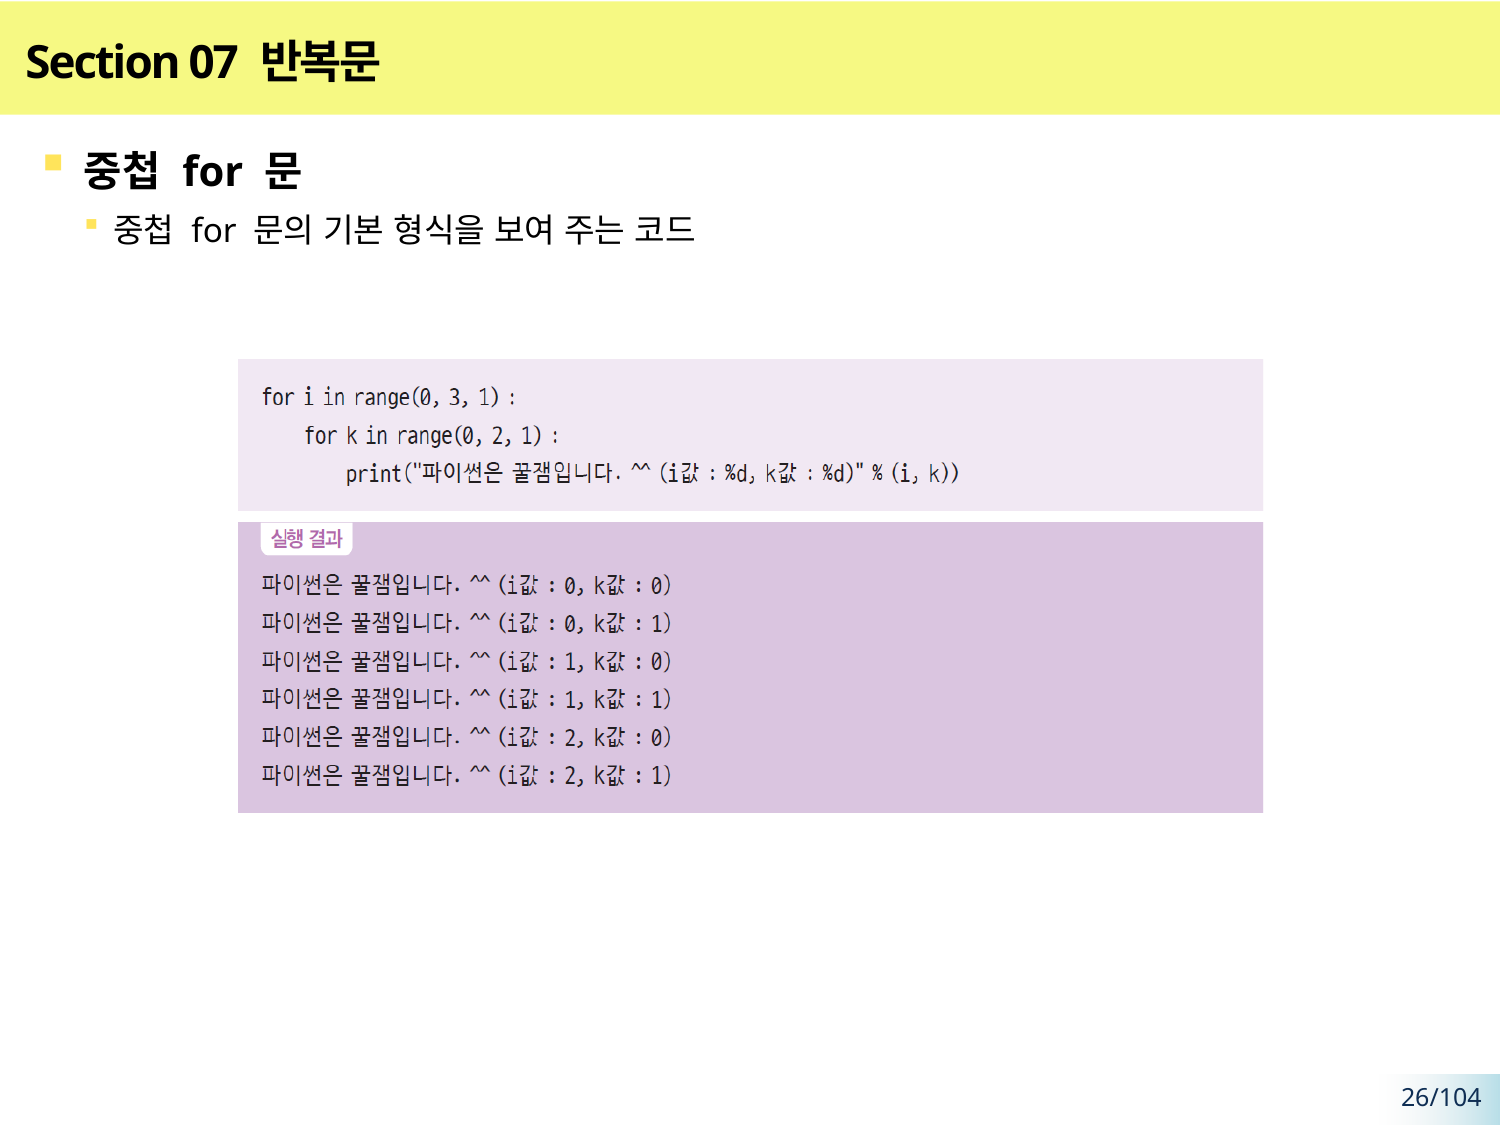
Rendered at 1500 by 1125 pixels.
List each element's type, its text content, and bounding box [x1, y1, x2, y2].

title Section 07 반복문 [10, 21, 1288, 99]
picture [236, 359, 1264, 829]
list 중첩 for 문 중첩 for 문의 기본 형식을 보여 주는 코드 [10, 126, 1481, 1057]
